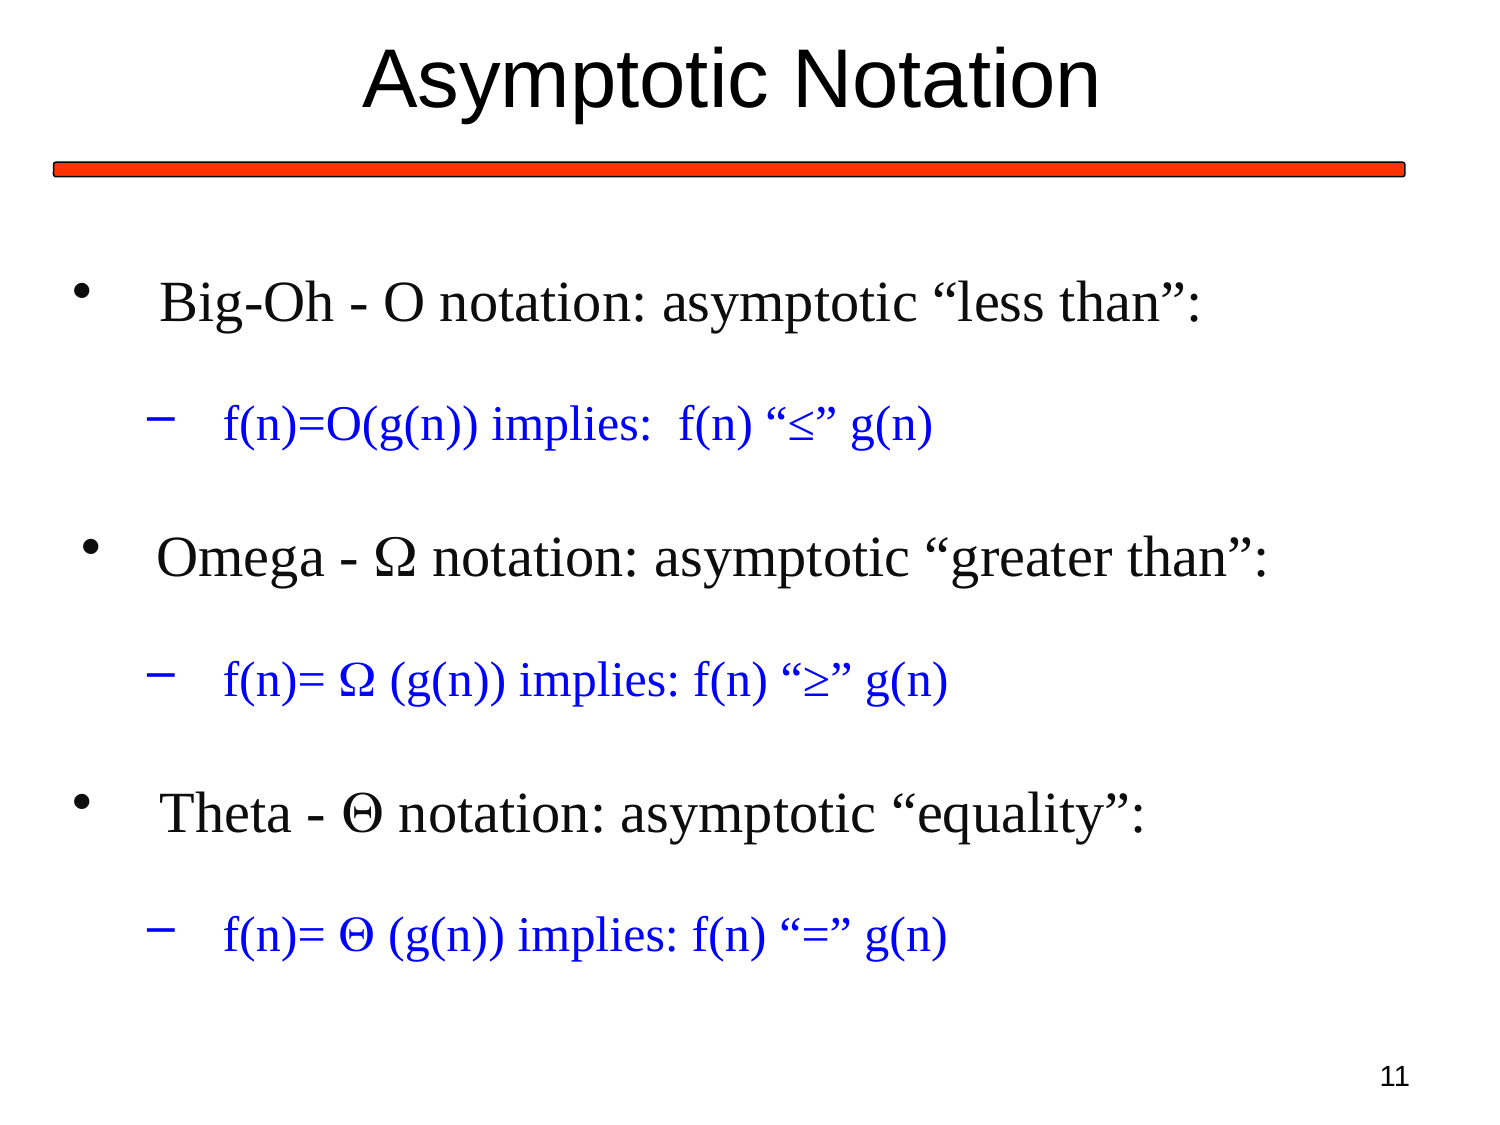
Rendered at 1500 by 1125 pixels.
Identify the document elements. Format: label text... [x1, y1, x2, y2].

slide_number 11 [1074, 1049, 1425, 1103]
title Asymptotic Notation [57, 0, 1408, 149]
list Big-Oh - O notation: asymptotic “less than”: f(n)=O(g(n)) implies: f(n) “≤” g(n) Omega -  notation: asymptotic “greater than”: f(n)=  (g(n)) implies: f(n) “≥” g(n) Theta -  notation: asymptotic “equality”: f(n)=  (g(n)) implies: f(n) “=” g(n) [57, 199, 1465, 1032]
